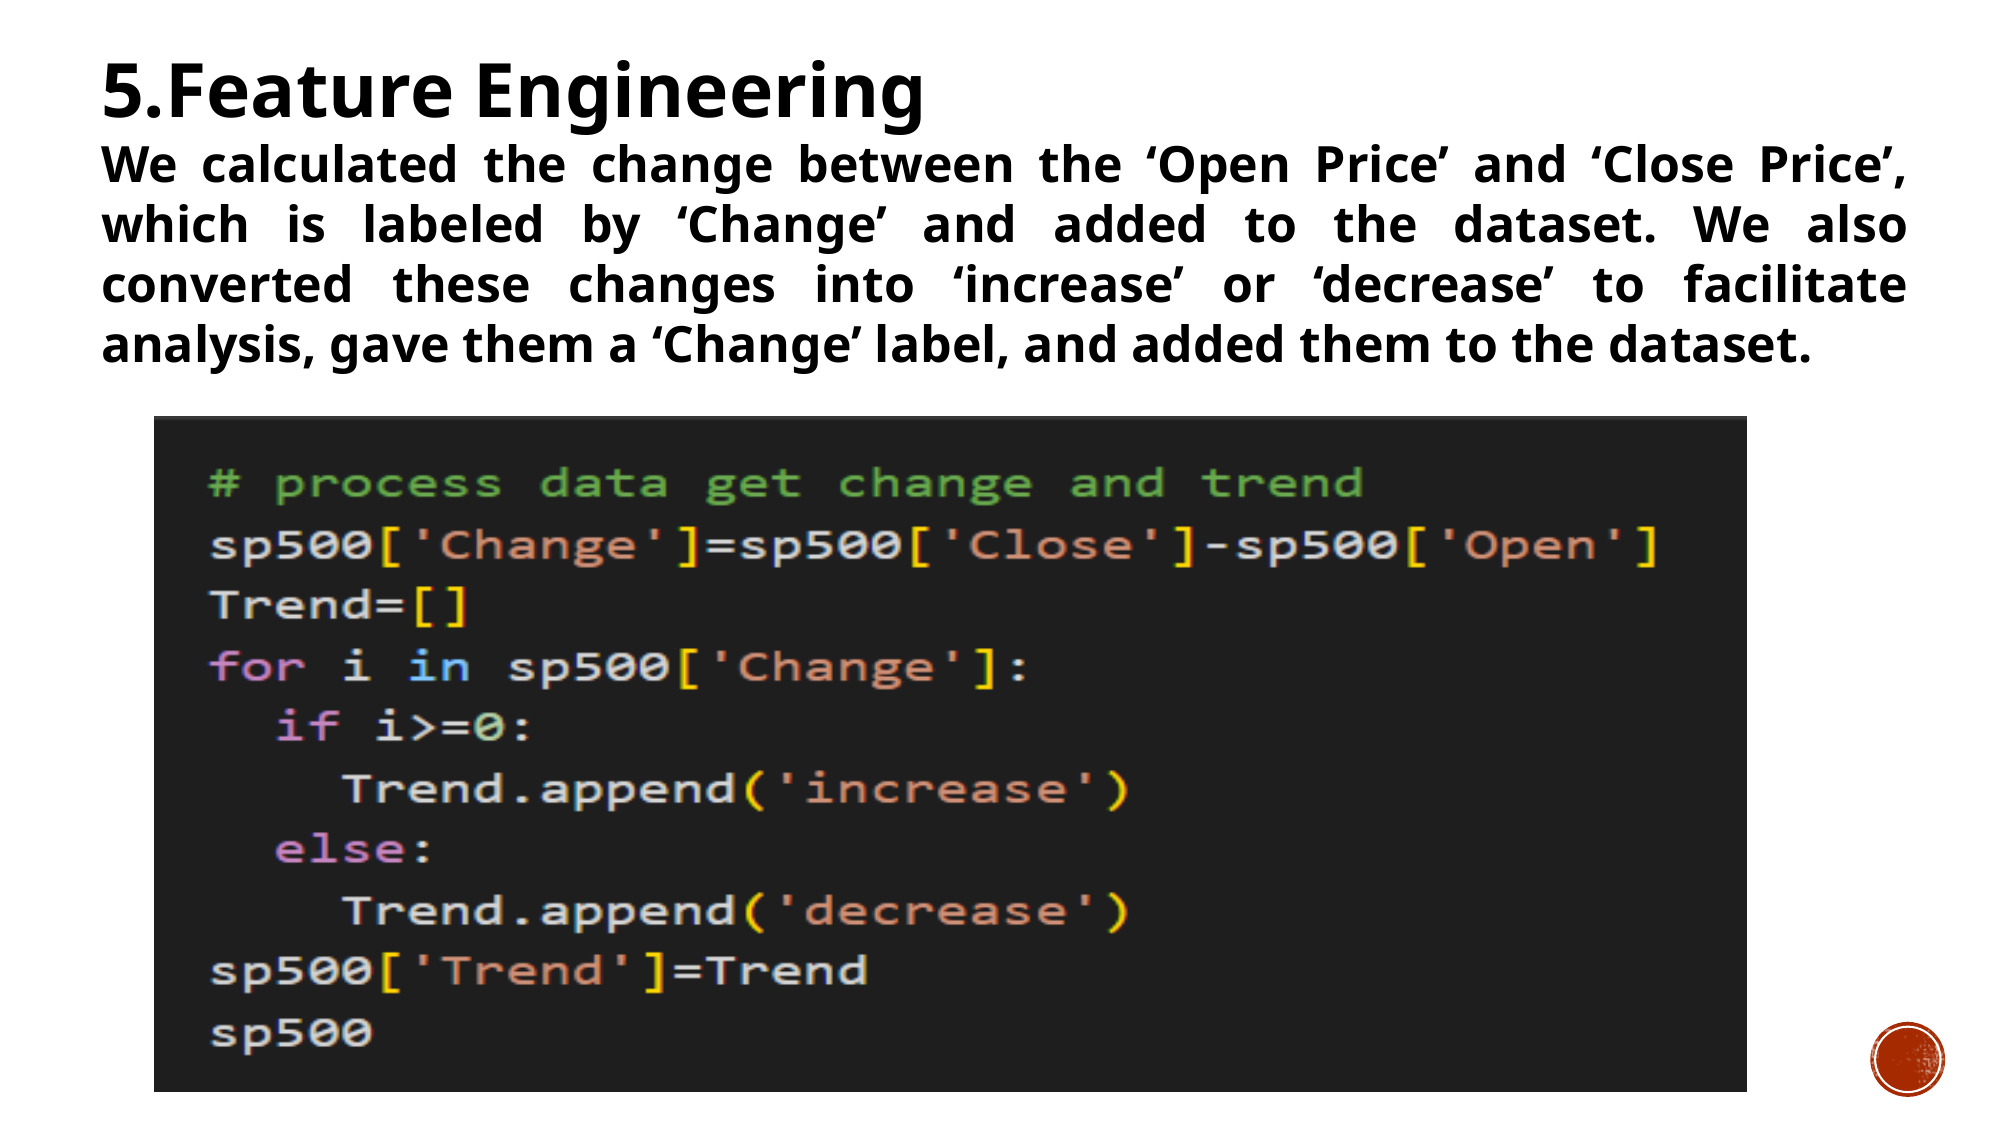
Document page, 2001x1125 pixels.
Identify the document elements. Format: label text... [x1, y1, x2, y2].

picture [155, 416, 1747, 1090]
text_box 5.Feature Engineering We calculated the change between the ‘Open Price’ and ‘Close Price’, which is labeled by ‘Change’ and added to the dataset. We also converted these changes into ‘increase’ or ‘decrease’ to facilitate analysis, gave them a ‘Change’ label, and added them to the dataset. [86, 34, 1924, 380]
